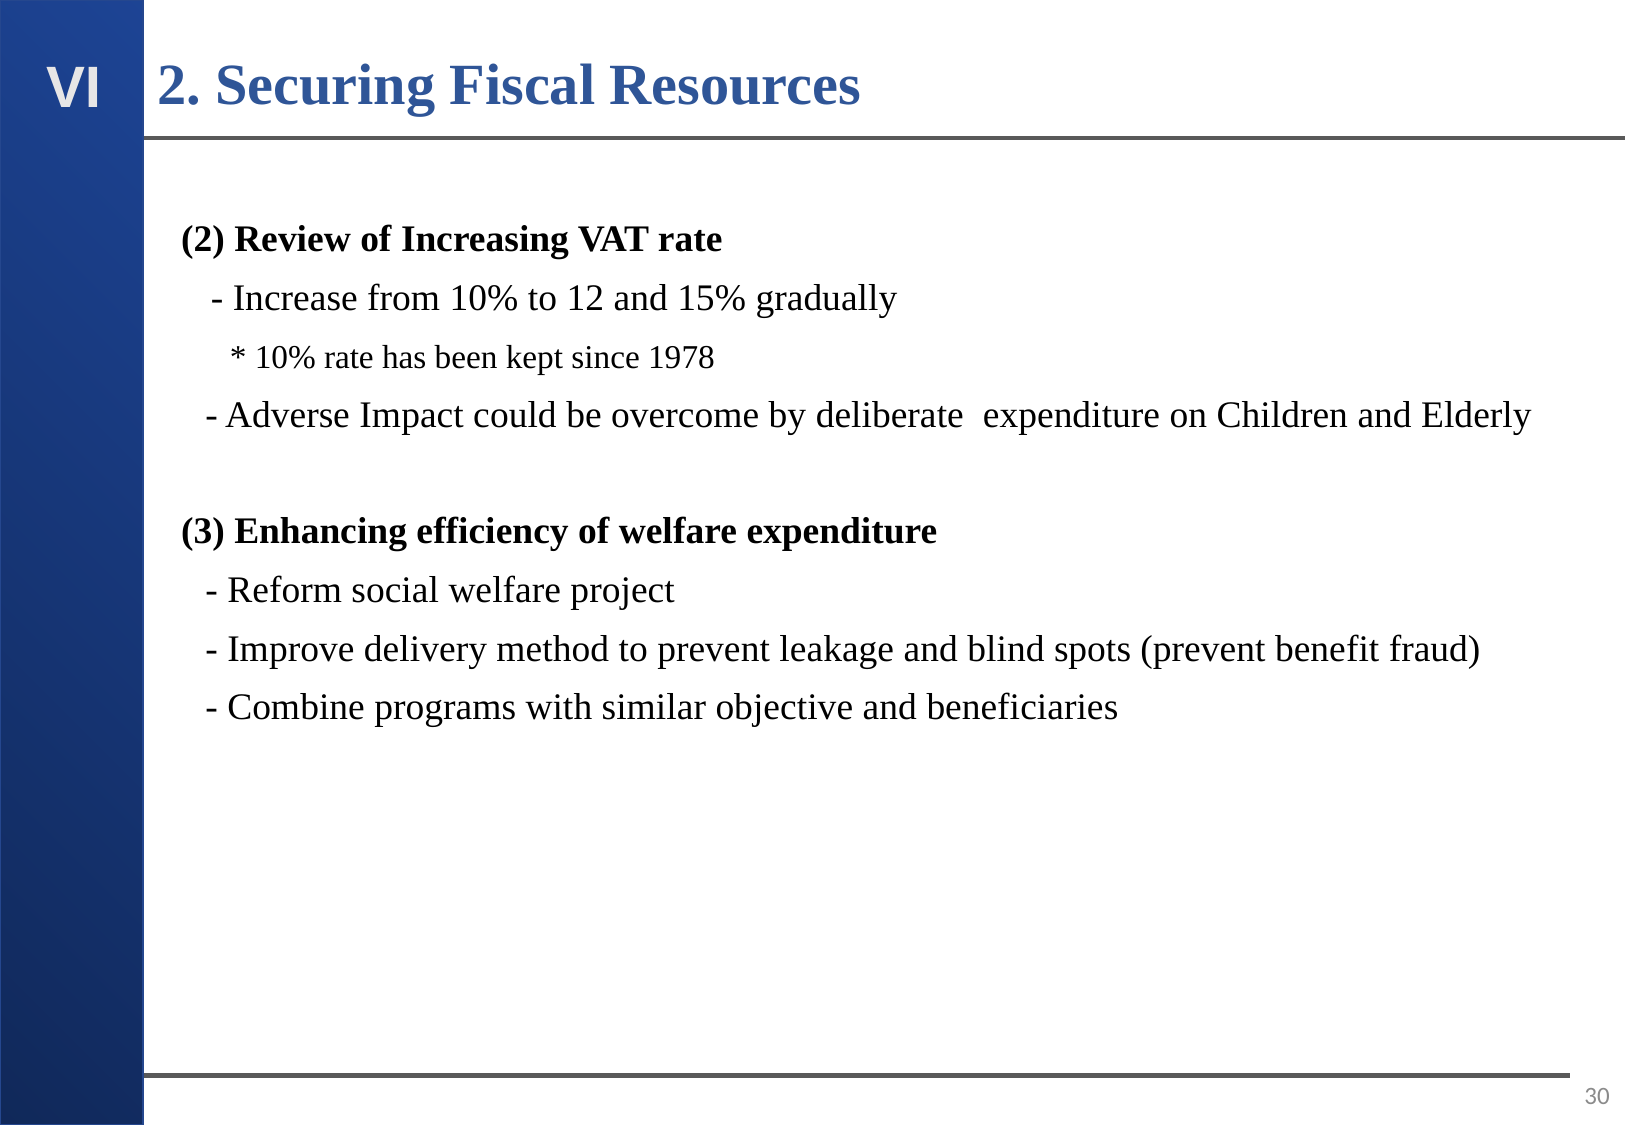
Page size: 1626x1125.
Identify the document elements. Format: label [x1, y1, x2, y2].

text_box [0, 0, 1625, 1125]
